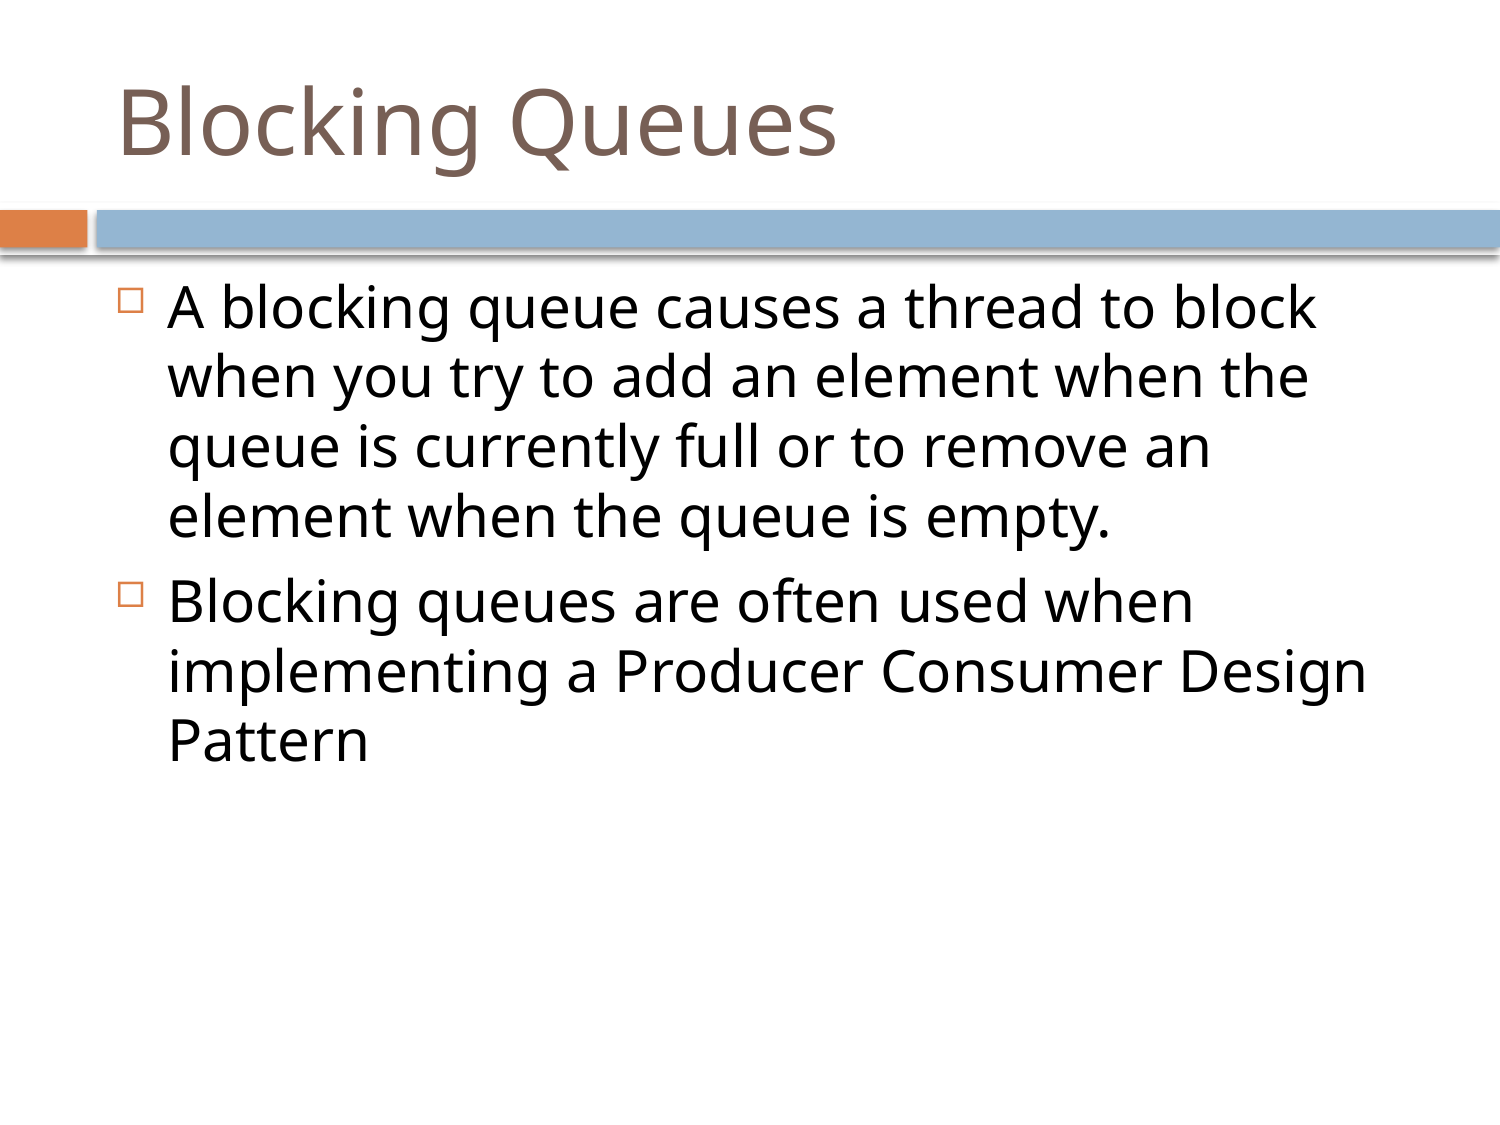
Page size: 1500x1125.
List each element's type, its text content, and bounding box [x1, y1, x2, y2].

list A blocking queue causes a thread to block when you try to add an element when the queue is currently full or to remove an element when the queue is empty. Blocking queues are often used when implementing a Producer Consumer Design Pattern [100, 262, 1438, 988]
title Blocking Queues [100, 37, 1438, 200]
